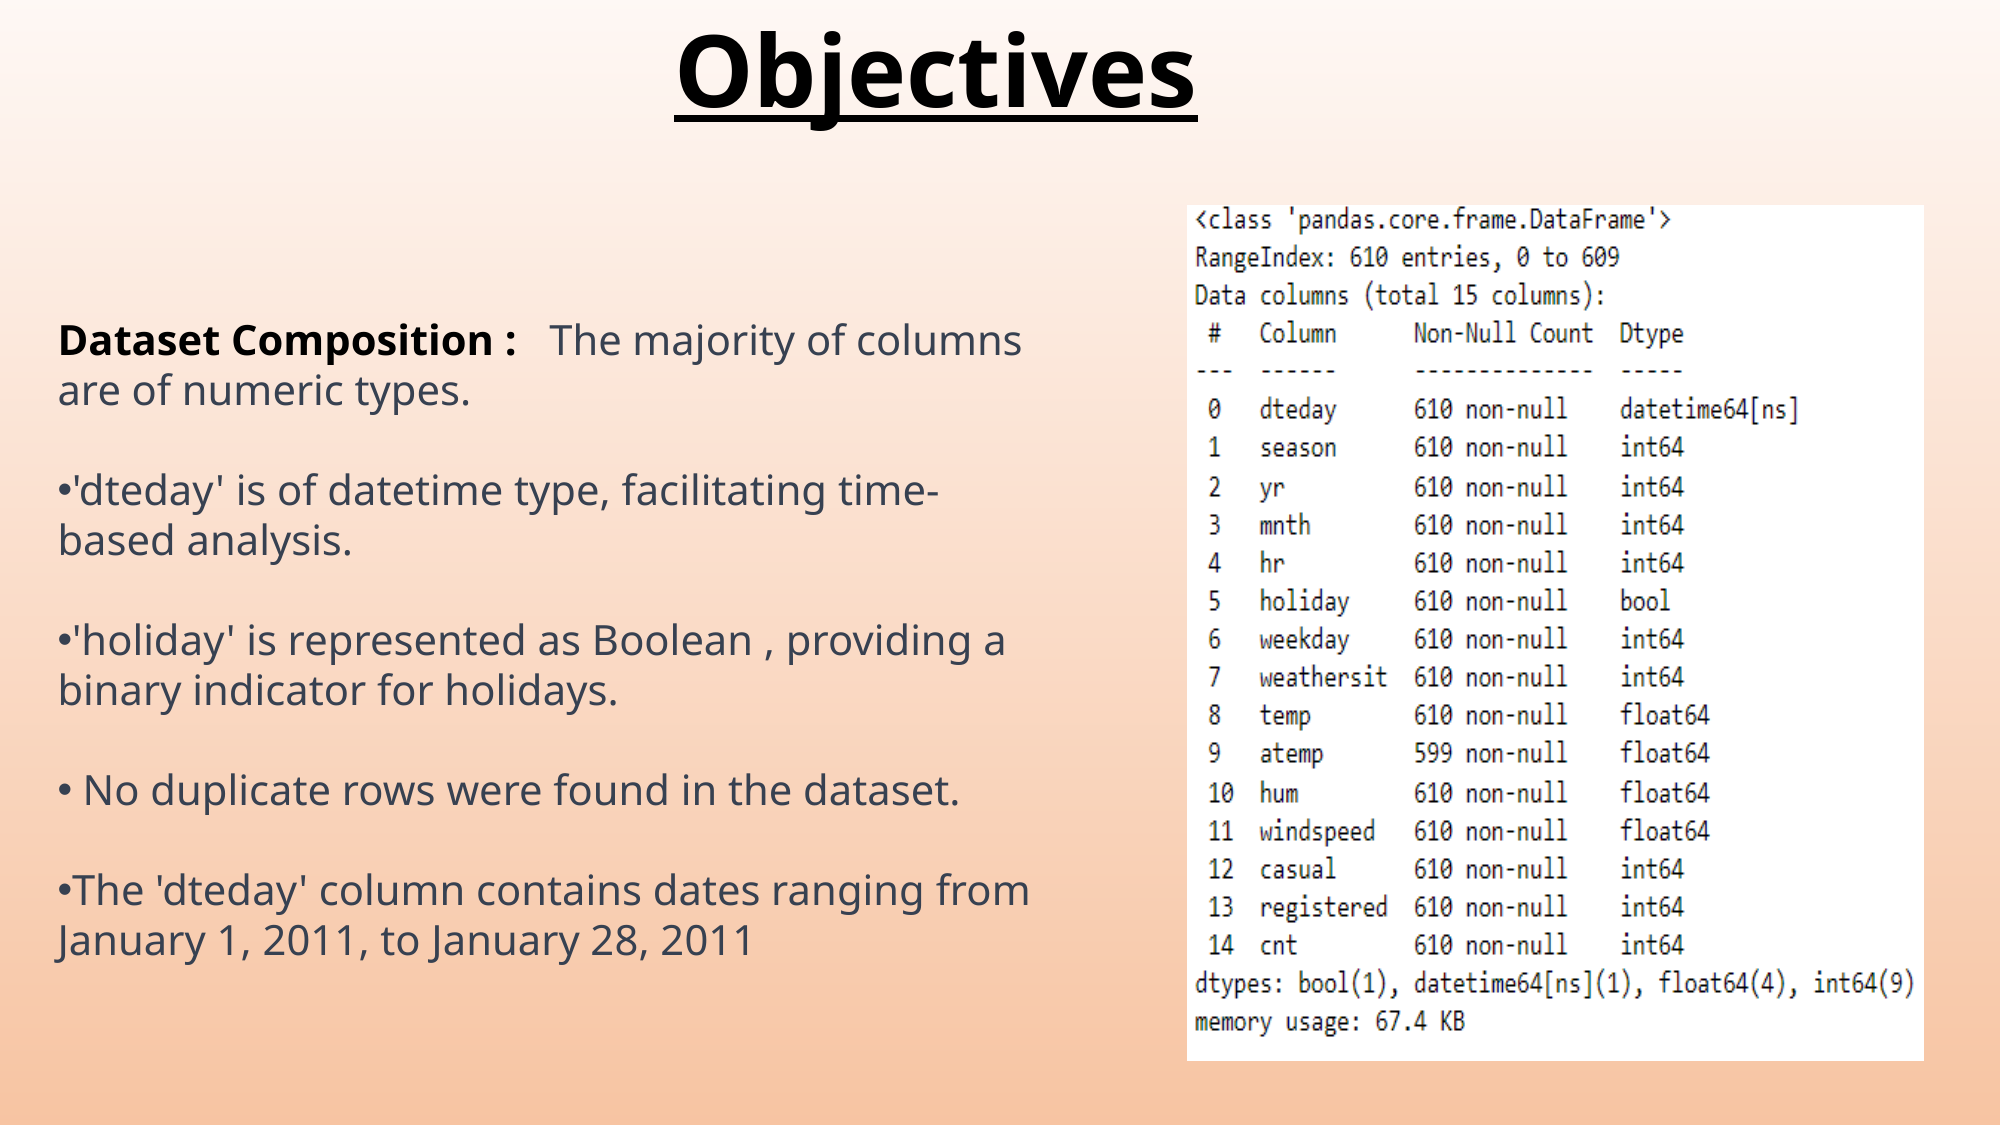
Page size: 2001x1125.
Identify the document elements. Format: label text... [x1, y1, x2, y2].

text_box Dataset Composition : The majority of columns are of numeric types. 'dteday' is of datetime type, facilitating time-based analysis. 'holiday' is represented as Boolean , providing a binary indicator for holidays. No duplicate rows were found in the dataset. The 'dteday' column contains dates ranging from January 1, 2011, to January 28, 2011 [42, 306, 1053, 1017]
text_box Objectives [436, 0, 1436, 135]
picture [1187, 205, 1924, 1061]
